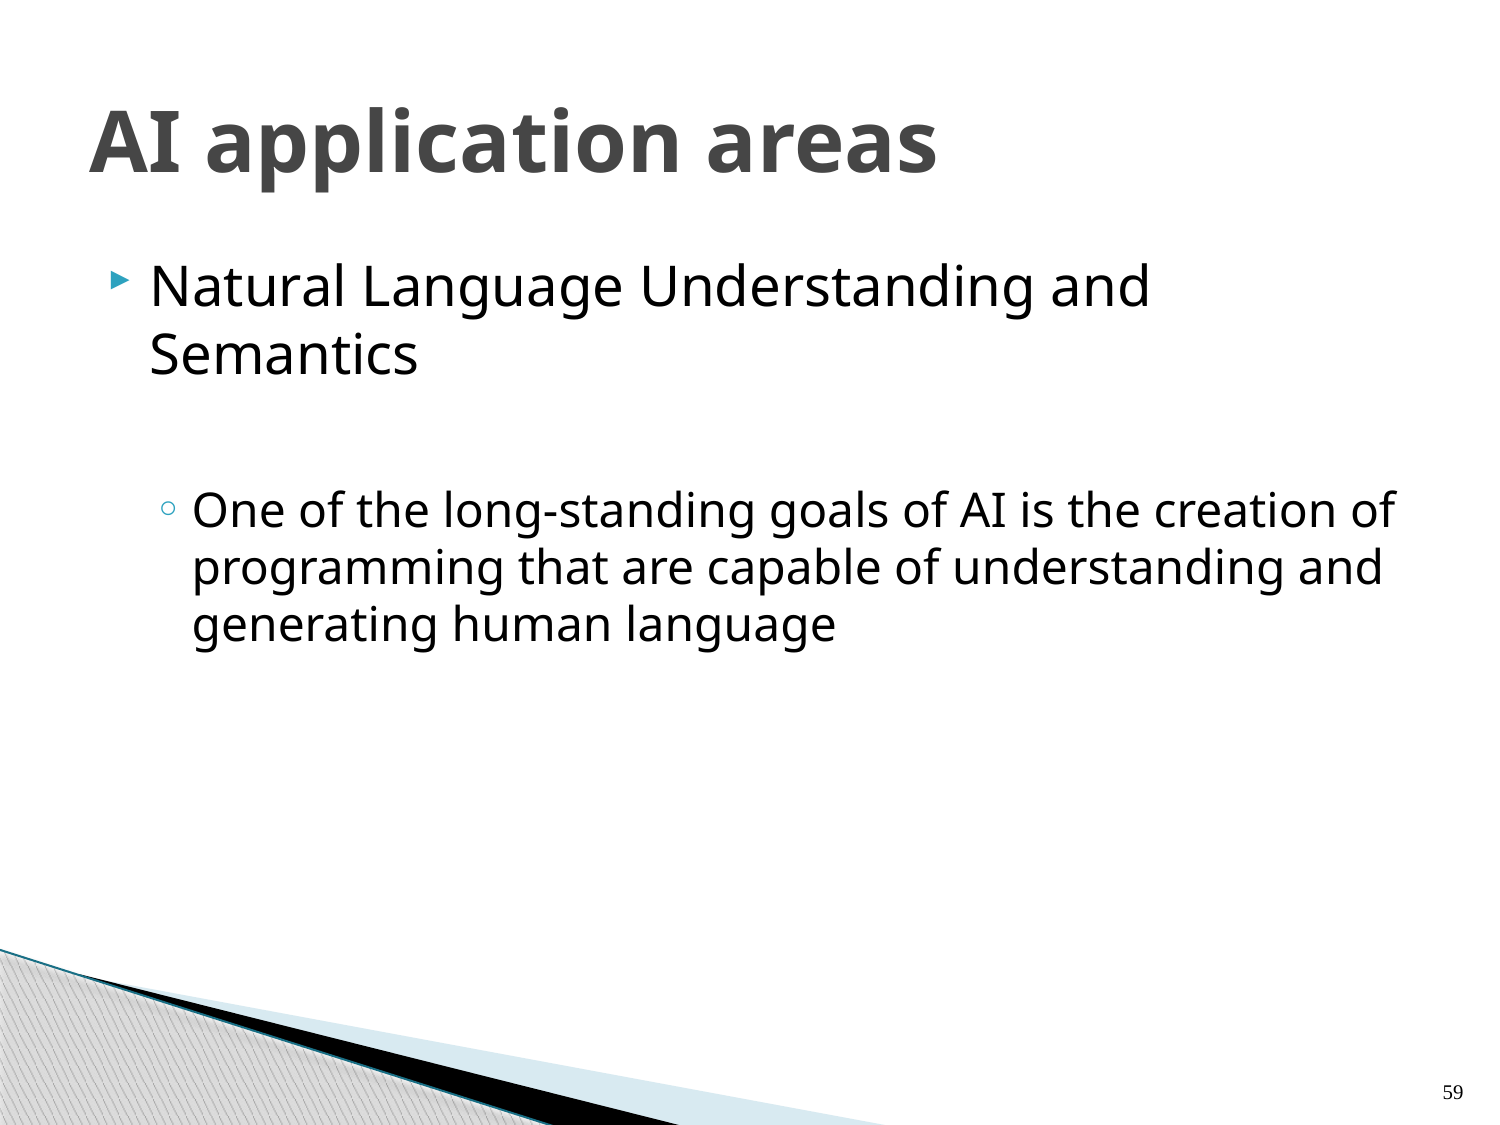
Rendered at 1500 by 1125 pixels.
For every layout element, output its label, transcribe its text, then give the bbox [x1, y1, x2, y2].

slide_number 59 [1418, 1051, 1479, 1112]
title AI application areas [75, 45, 1425, 233]
list Natural Language Understanding and Semantics One of the long-standing goals of AI is the creation of programming that are capable of understanding and generating human language [75, 243, 1425, 986]
